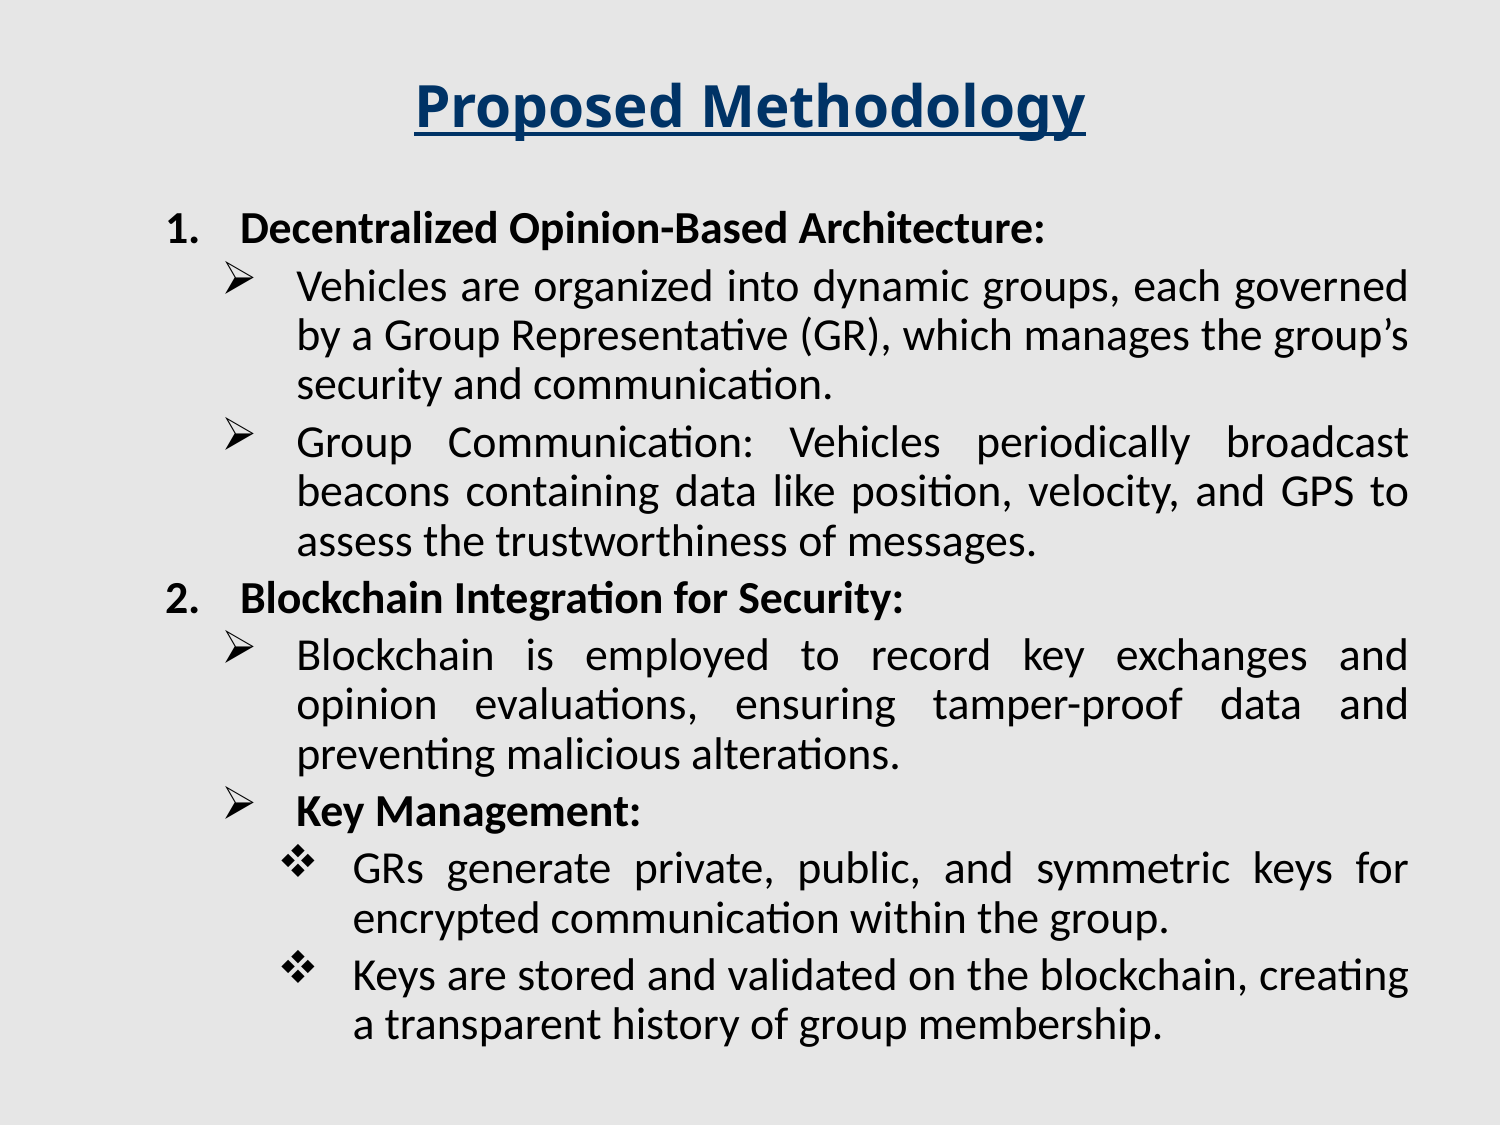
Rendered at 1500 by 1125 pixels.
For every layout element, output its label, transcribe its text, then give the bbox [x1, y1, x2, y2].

list Decentralized Opinion-Based Architecture: Vehicles are organized into dynamic groups, each governed by a Group Representative (GR), which manages the group’s security and communication. Group Communication: Vehicles periodically broadcast beacons containing data like position, velocity, and GPS to assess the trustworthiness of messages. Blockchain Integration for Security: Blockchain is employed to record key exchanges and opinion evaluations, ensuring tamper-proof data and preventing malicious alterations. Key Management: GRs generate private, public, and symmetric keys for encrypted communication within the group. Keys are stored and validated on the blockchain, creating a transparent history of group membership. [75, 196, 1425, 1078]
title Proposed Methodology [75, 47, 1425, 170]
